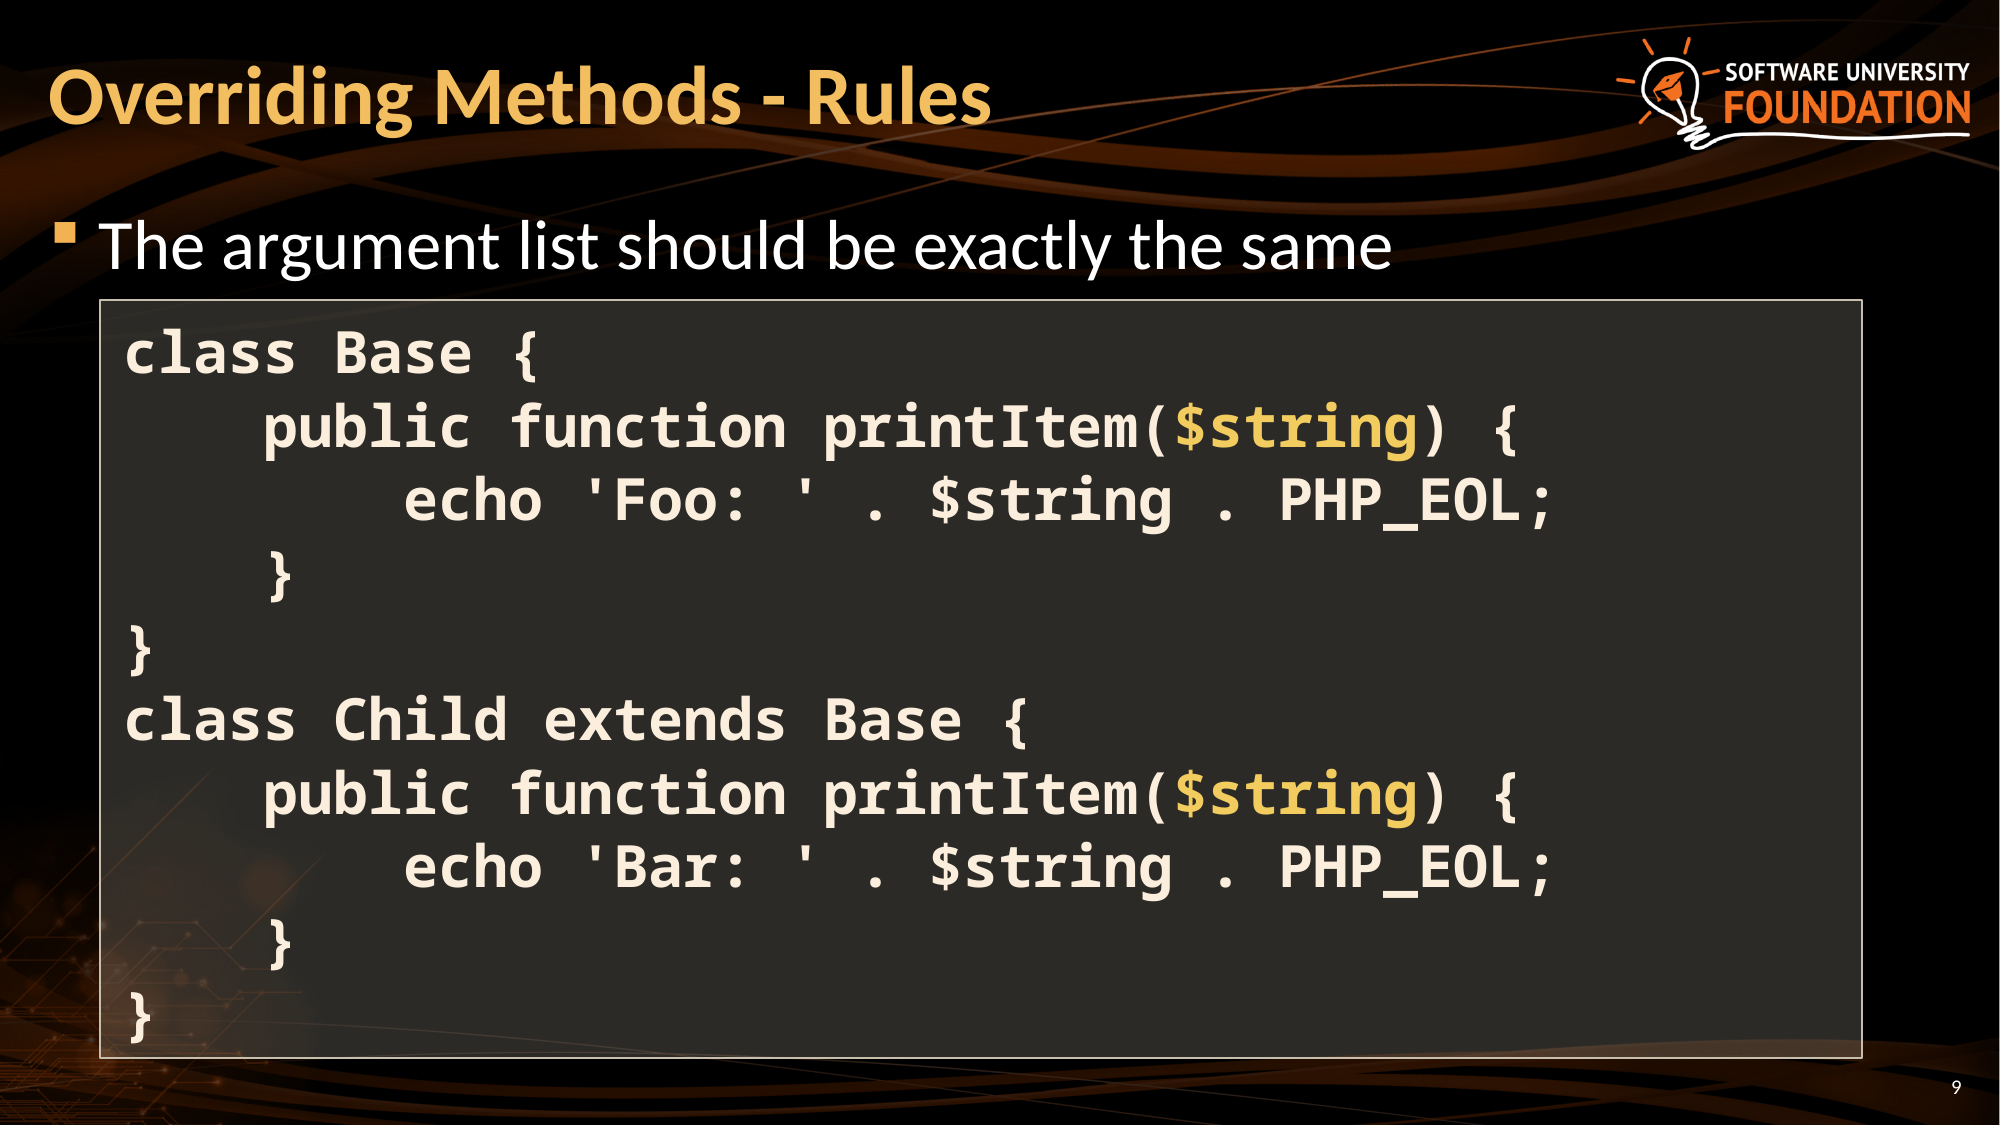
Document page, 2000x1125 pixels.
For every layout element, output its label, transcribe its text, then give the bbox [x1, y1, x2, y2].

list The argument list should be exactly the same [31, 188, 1968, 1103]
picture [0, 0, 2000, 1125]
text_box class Base { public function printItem($string) { echo 'Foo: ' . $string . PHP_EOL; } } class Child extends Base { public function printItem($string) { echo 'Bar: ' . $string . PHP_EOL; } } [99, 299, 1863, 1059]
title Overriding Methods - Rules [30, 6, 1602, 189]
